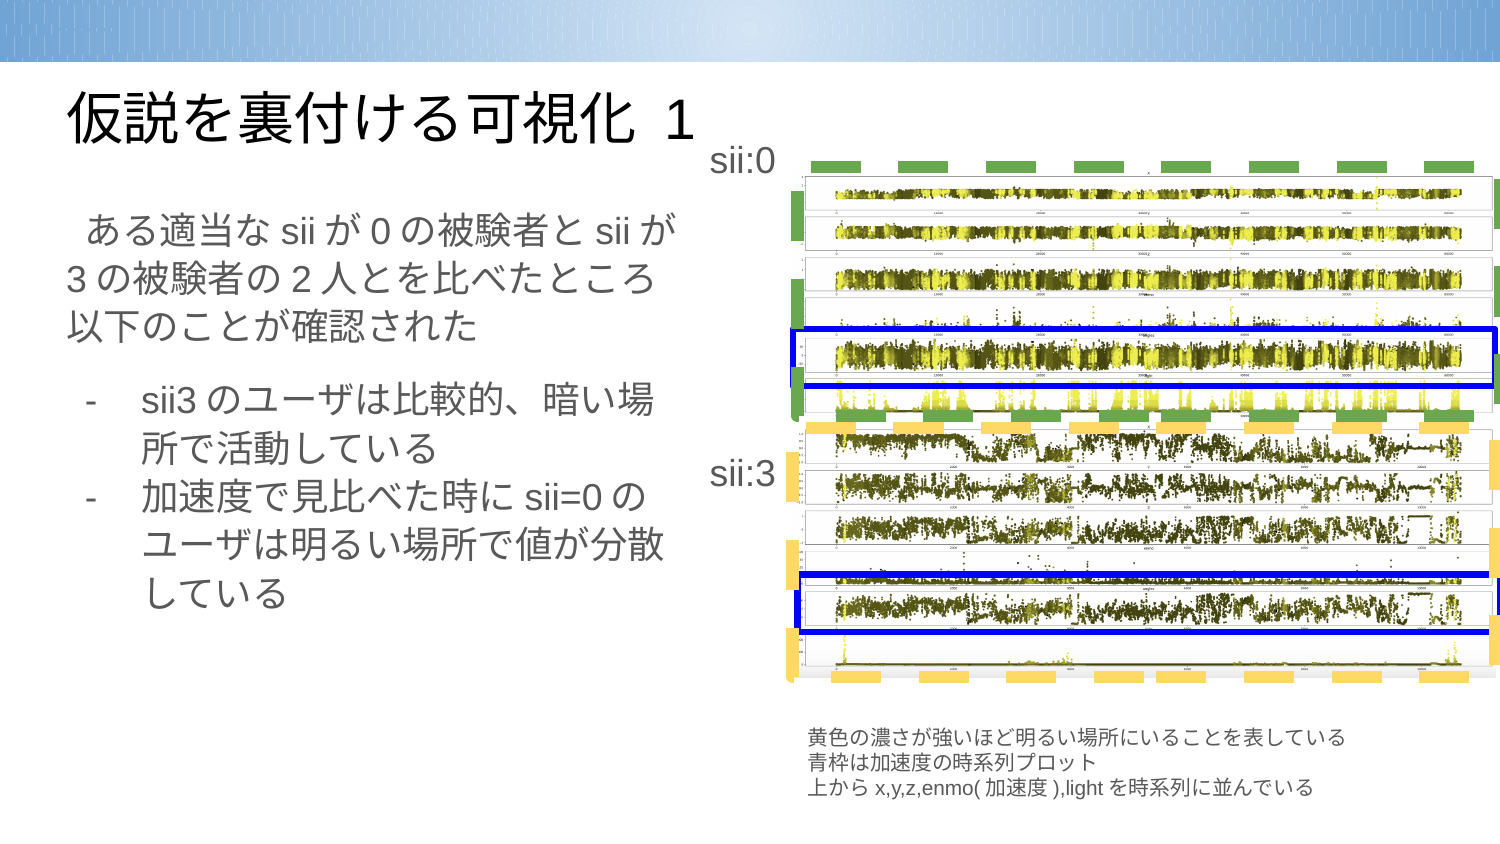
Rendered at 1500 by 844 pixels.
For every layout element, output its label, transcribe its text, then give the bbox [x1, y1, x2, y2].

text_box 黄色の濃さが強いほど明るい場所にいることを表している 青枠は加速度の時系列プロット 上からx,y,z,enmo(加速度),lightを時系列に並んでいる [792, 709, 1431, 767]
text_box sii:3 [694, 433, 787, 492]
picture [792, 166, 1496, 678]
list ある適当なsiiが0の被験者とsiiが3の被験者の2人とを比べたところ以下のことが確認された sii3のユーザは比較的、暗い場所で活動している 加速度で見比べた時にsii=0のユーザは明るい場所で値が分散している [51, 189, 704, 750]
title 仮説を裏付ける可視化 1 [51, 72, 1449, 167]
text_box sii:0 [694, 120, 798, 179]
